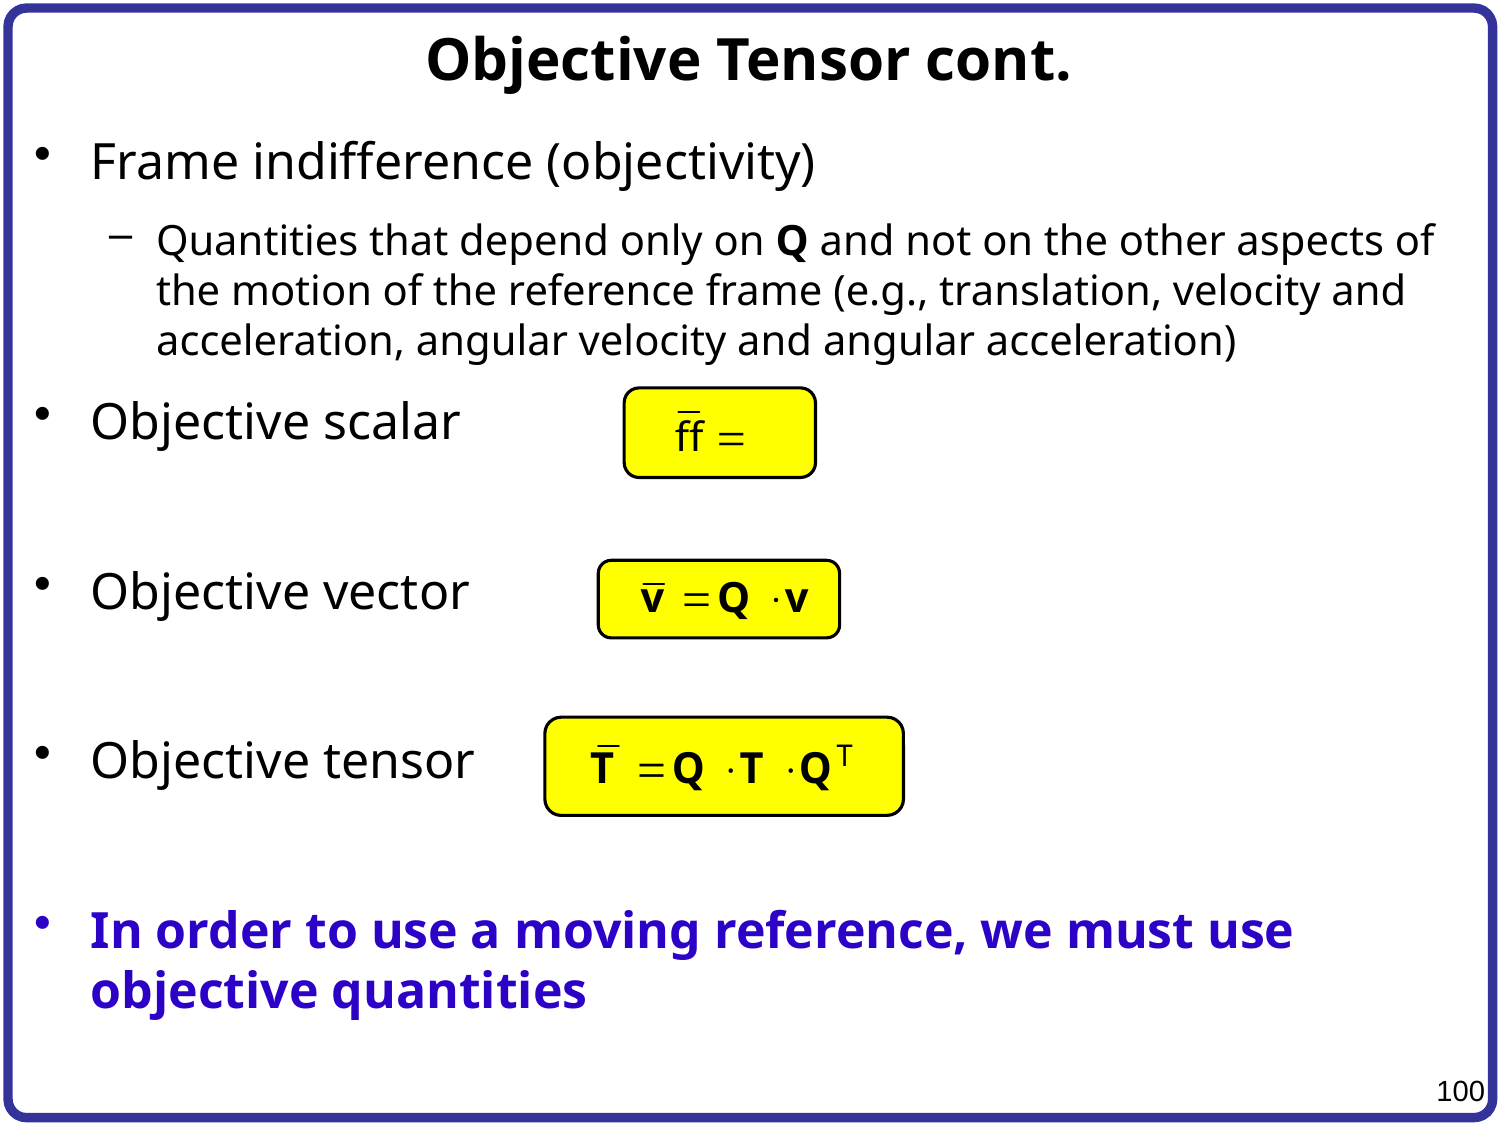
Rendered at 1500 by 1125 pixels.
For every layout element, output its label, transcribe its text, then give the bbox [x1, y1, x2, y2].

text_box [636, 576, 812, 628]
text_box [671, 406, 777, 460]
text_box [598, 560, 840, 638]
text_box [585, 734, 863, 800]
list Frame indifference (objectivity) Quantities that depend only on Q and not on the other aspects of the motion of the reference frame (e.g., translation, velocity and acceleration, angular velocity and angular acceleration) Objective scalar Objective vector Objective tensor In order to use a moving reference, we must use objective quantities [18, 121, 1481, 1086]
text_box [624, 387, 816, 478]
title Objective Tensor cont. [6, 7, 1492, 106]
text_box [544, 717, 904, 816]
